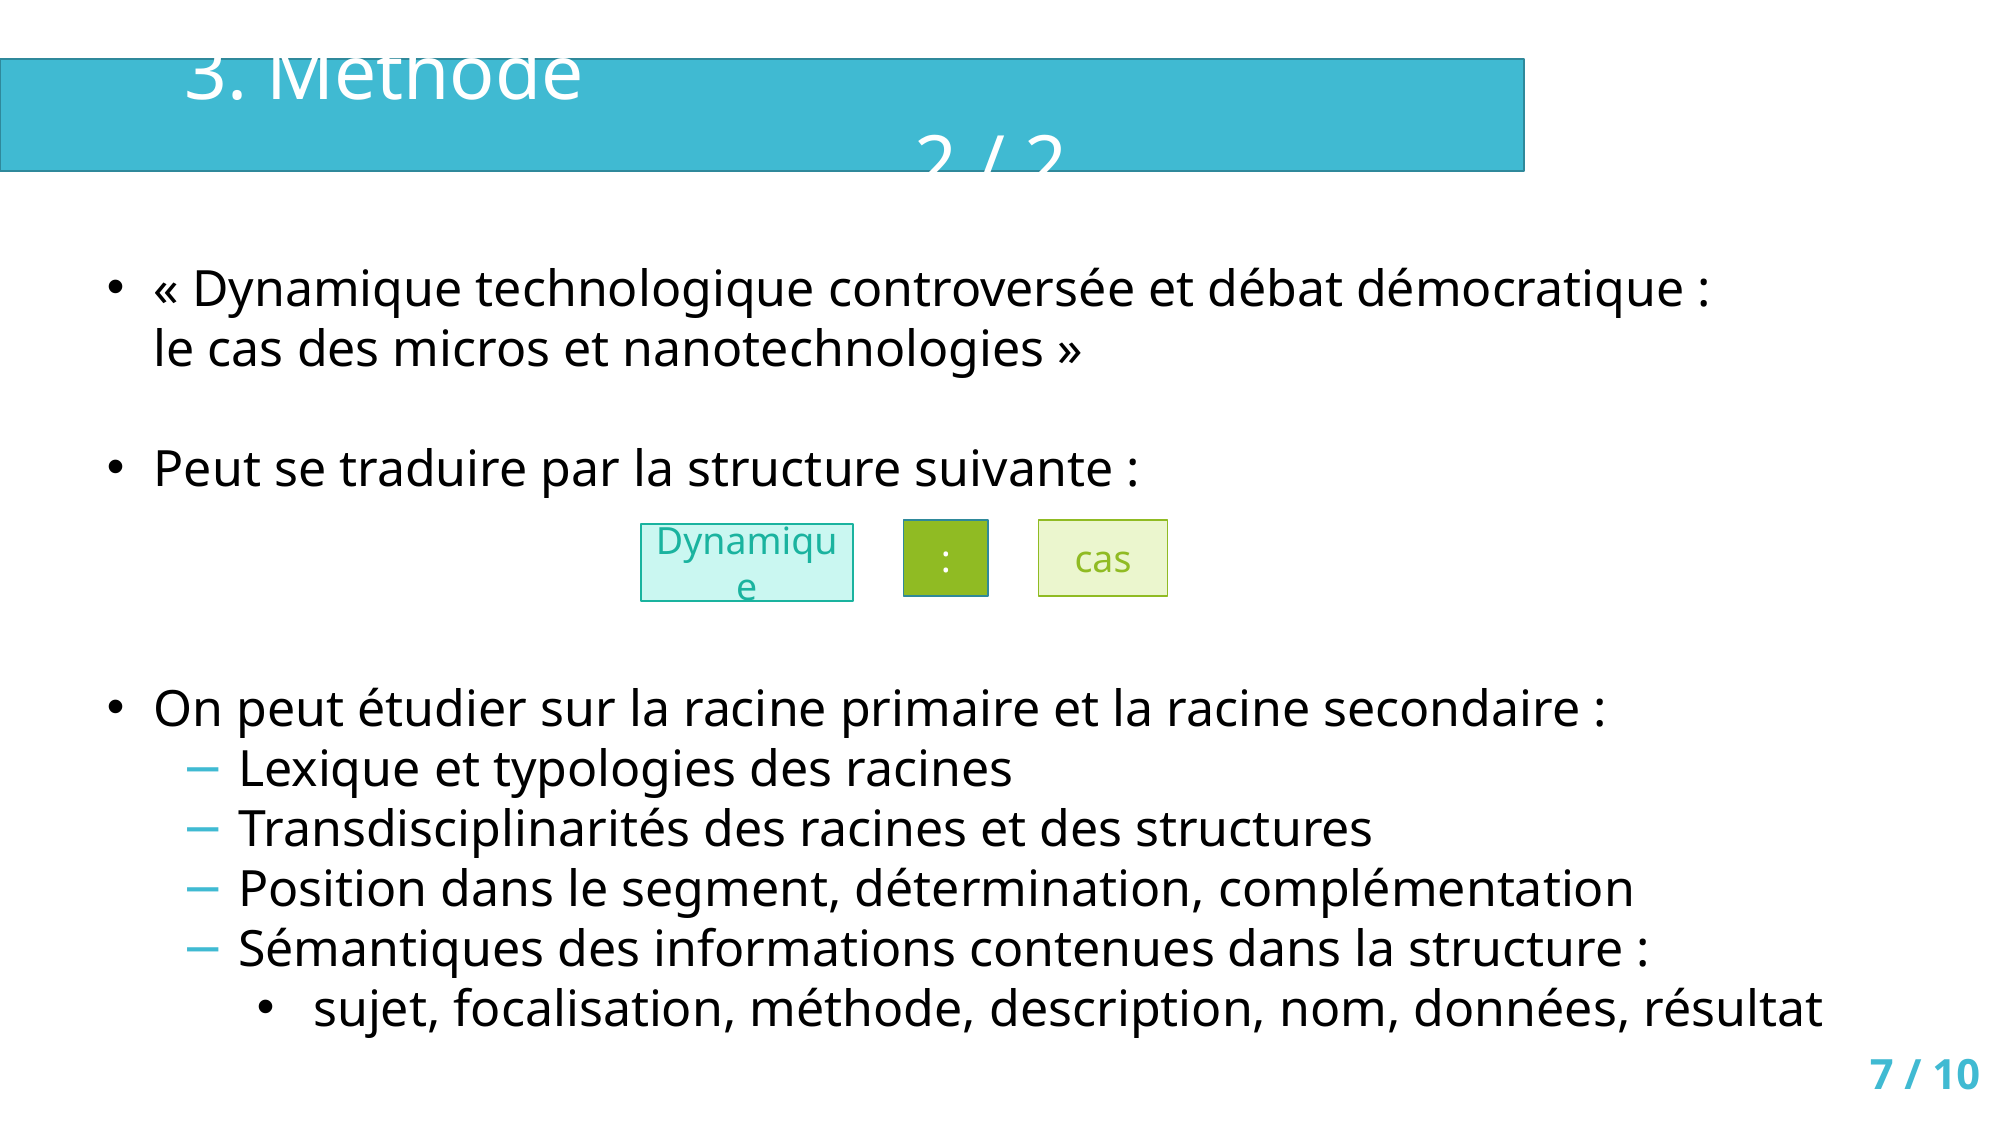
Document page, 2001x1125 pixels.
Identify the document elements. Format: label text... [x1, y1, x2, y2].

text_box « Dynamique technologique controversée et débat démocratique : le cas des micros et nanotechnologies » Peut se traduire par la structure suivante : On peut étudier sur la racine primaire et la racine secondaire : Lexique et typologies des racines Transdisciplinarités des racines et des structures Position dans le segment, détermination, complémentation Sémantiques des informations contenues dans la structure : sujet, focalisation, méthode, description, nom, données, résultat [92, 248, 1908, 1125]
text_box cas [1038, 519, 1168, 597]
text_box : [903, 519, 989, 597]
slide_number 7 / 10 [1744, 1042, 1996, 1103]
text_box 3. Méthode 2 / 2 [0, 58, 1525, 172]
text_box Dynamique [640, 523, 854, 602]
